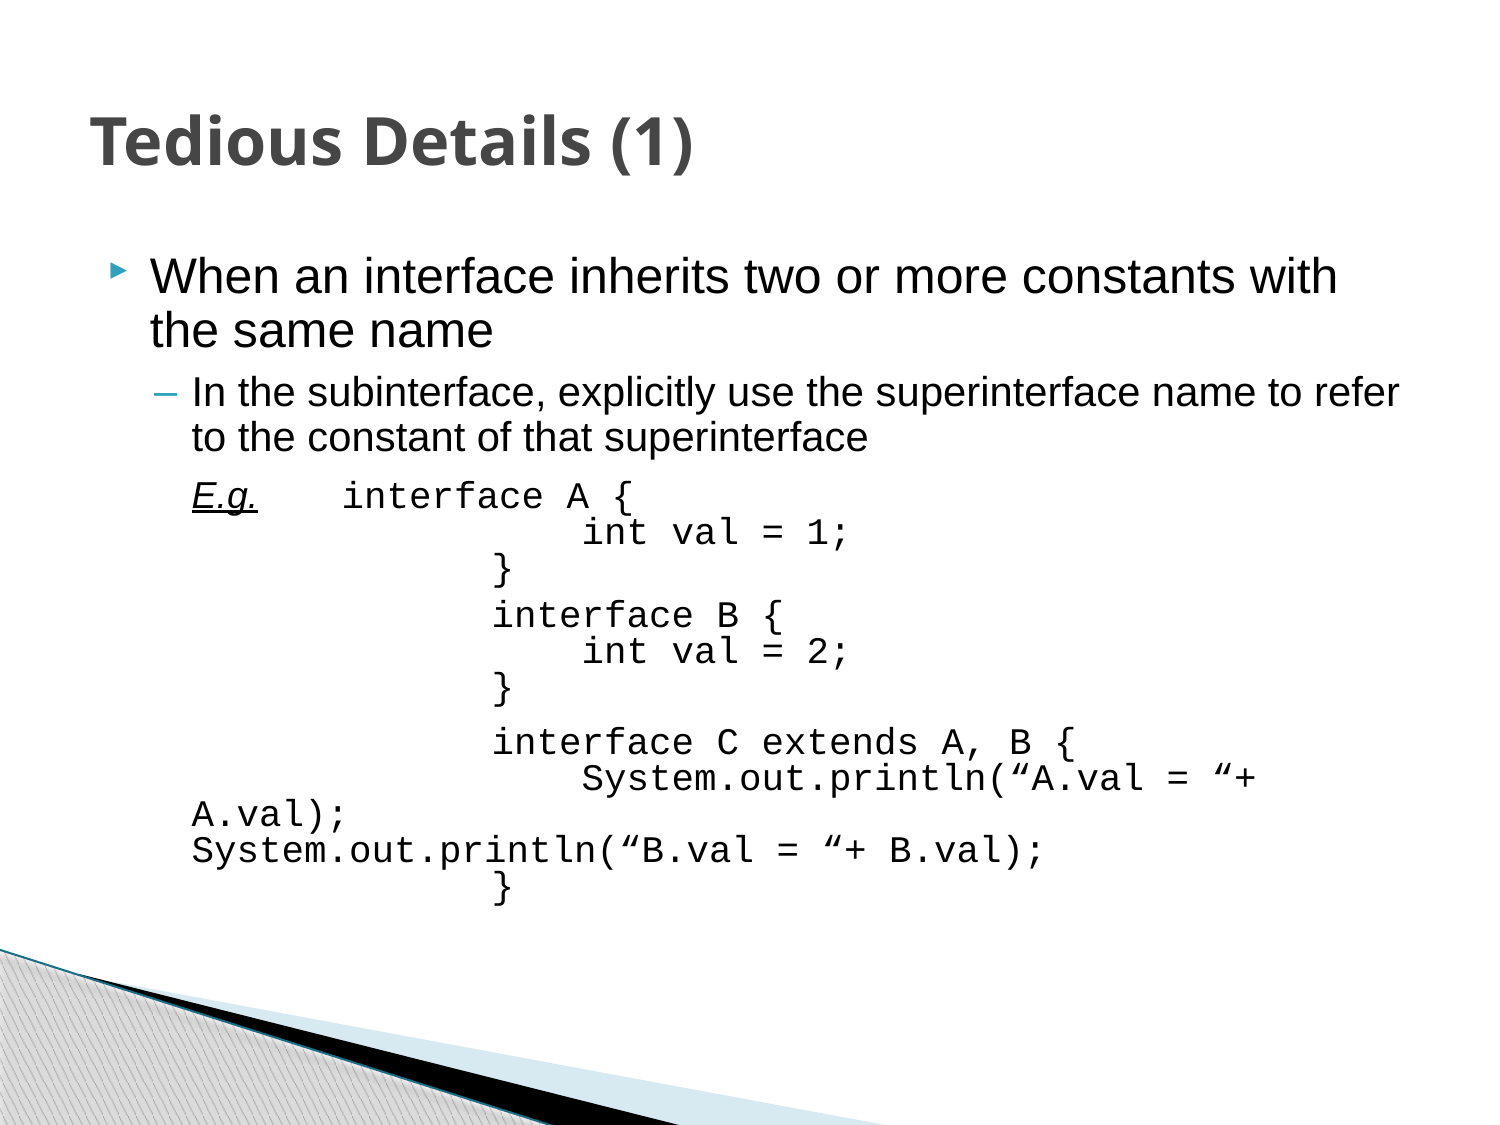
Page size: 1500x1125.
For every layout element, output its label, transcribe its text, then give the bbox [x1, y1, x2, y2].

list When an interface inherits two or more constants with the same name In the subinterface, explicitly use the superinterface name to refer to the constant of that superinterface E.g. interface A { int val = 1; } interface B { int val = 2; } interface C extends A, B { System.out.println(“A.val = “+ A.val); System.out.println(“B.val = “+ B.val); } [75, 243, 1425, 986]
title Tedious Details (1) [75, 45, 1425, 233]
